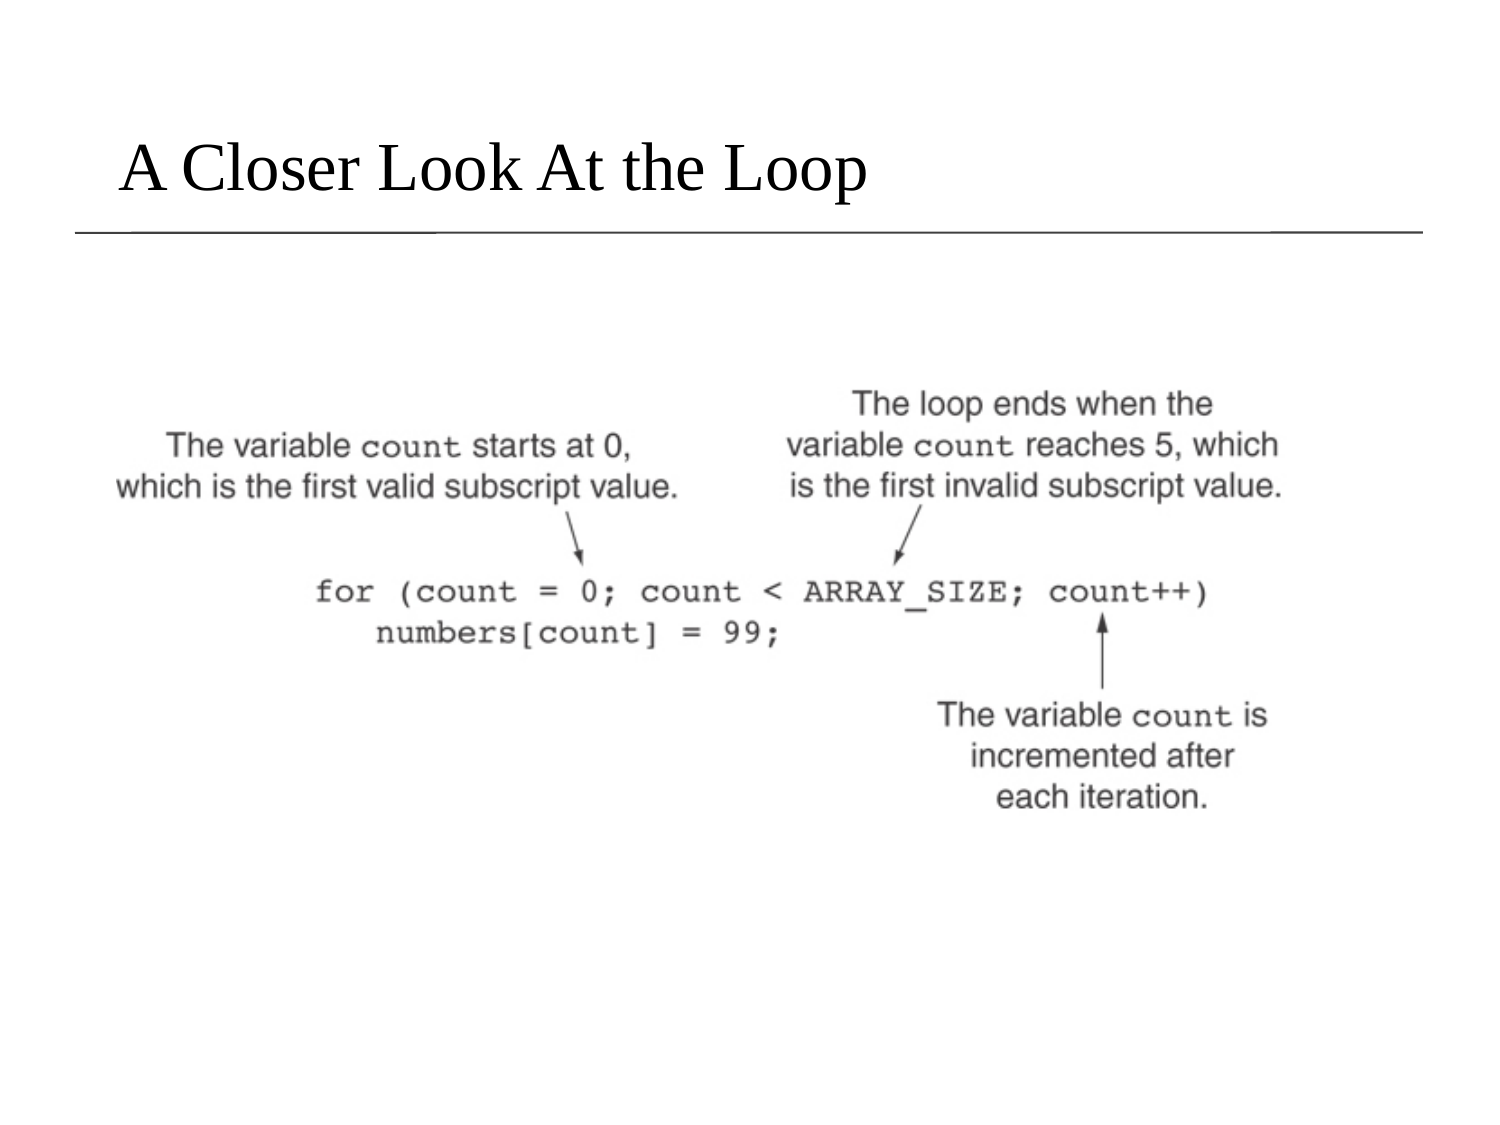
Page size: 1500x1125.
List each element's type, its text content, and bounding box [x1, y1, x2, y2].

picture [116, 387, 1288, 816]
title A Closer Look At the Loop [103, 59, 1397, 278]
